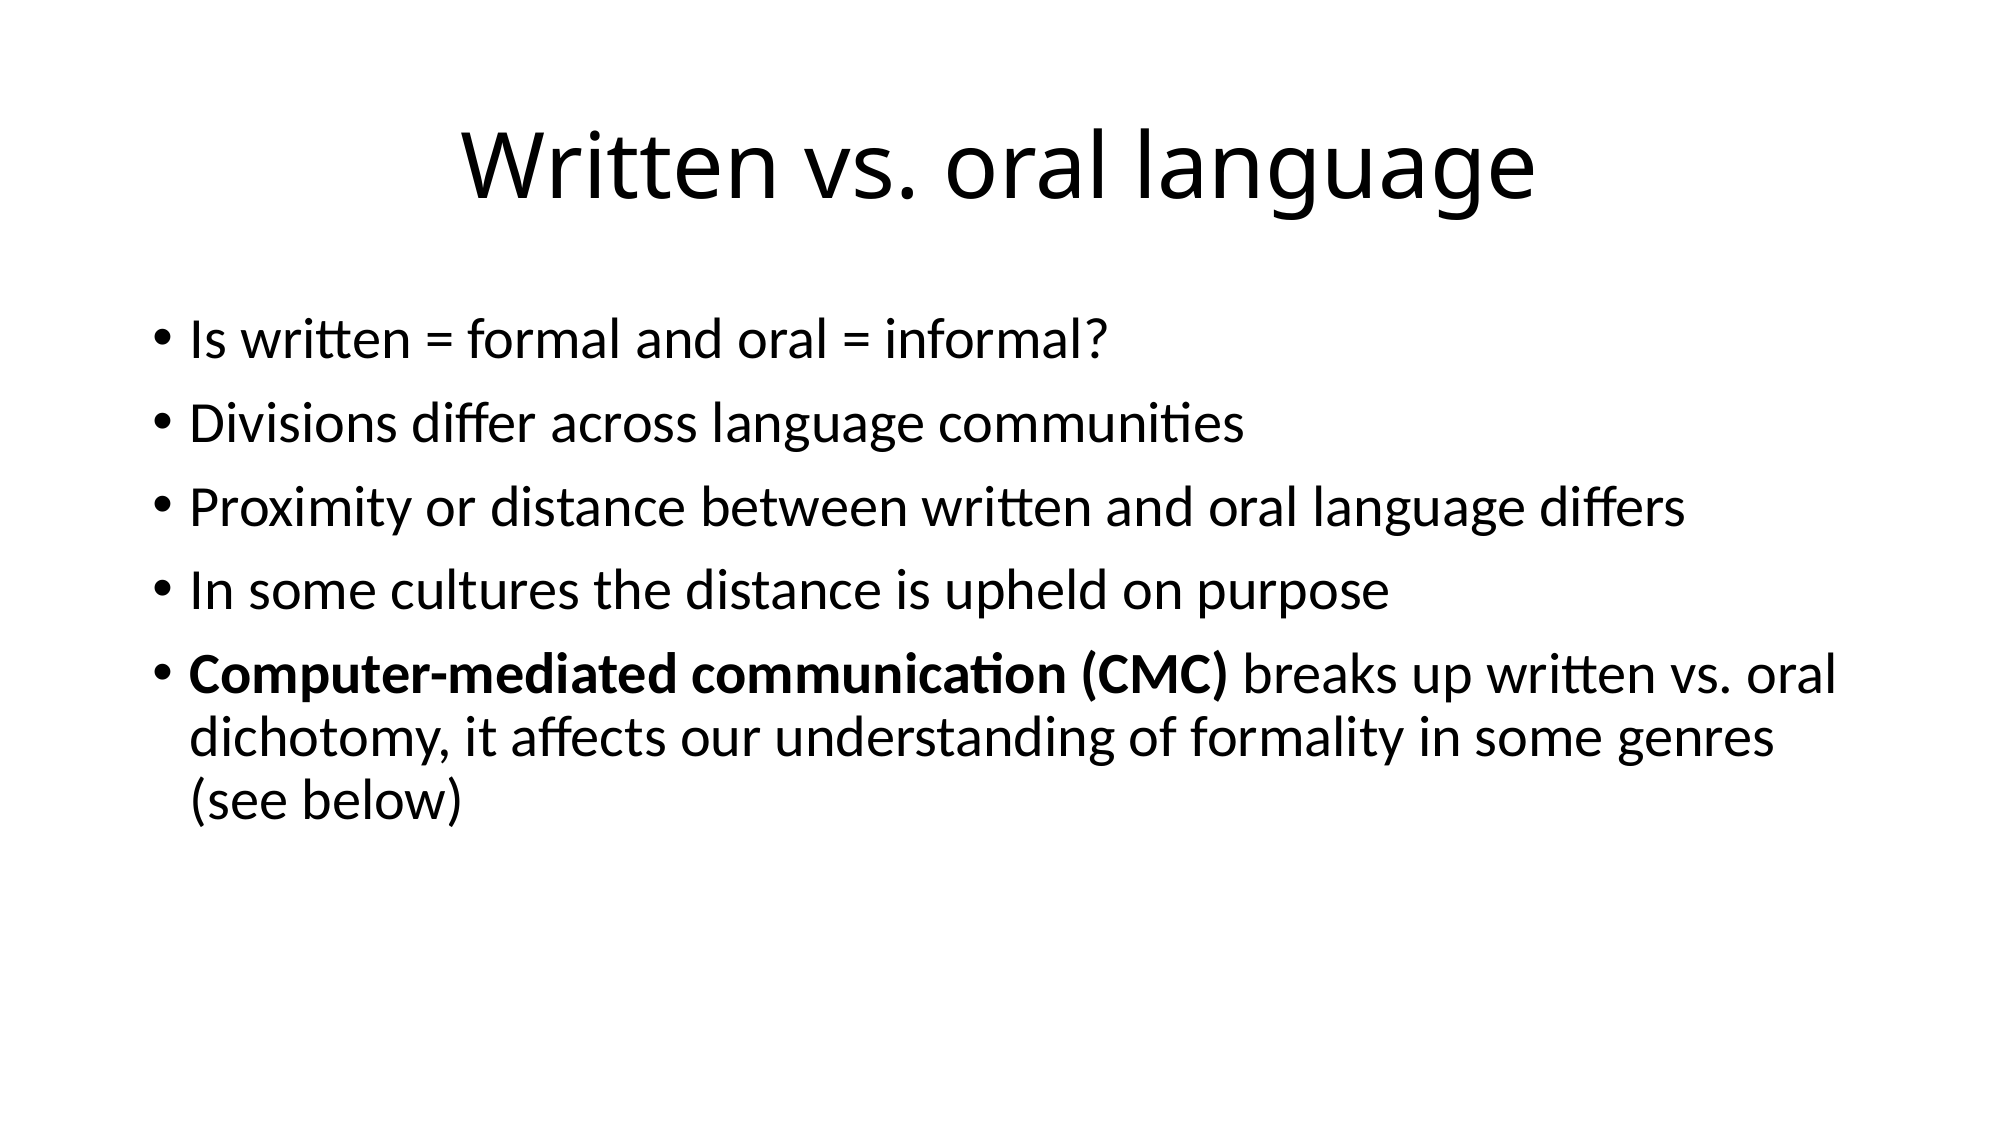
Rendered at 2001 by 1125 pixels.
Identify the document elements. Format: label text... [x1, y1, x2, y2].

title Written vs. oral language [137, 59, 1863, 278]
list Is written = formal and oral = informal? Divisions differ across language communities Proximity or distance between written and oral language differs In some cultures the distance is upheld on purpose Computer-mediated communication (CMC) breaks up written vs. oral dichotomy, it affects our understanding of formality in some genres (see below) [137, 301, 1863, 1015]
